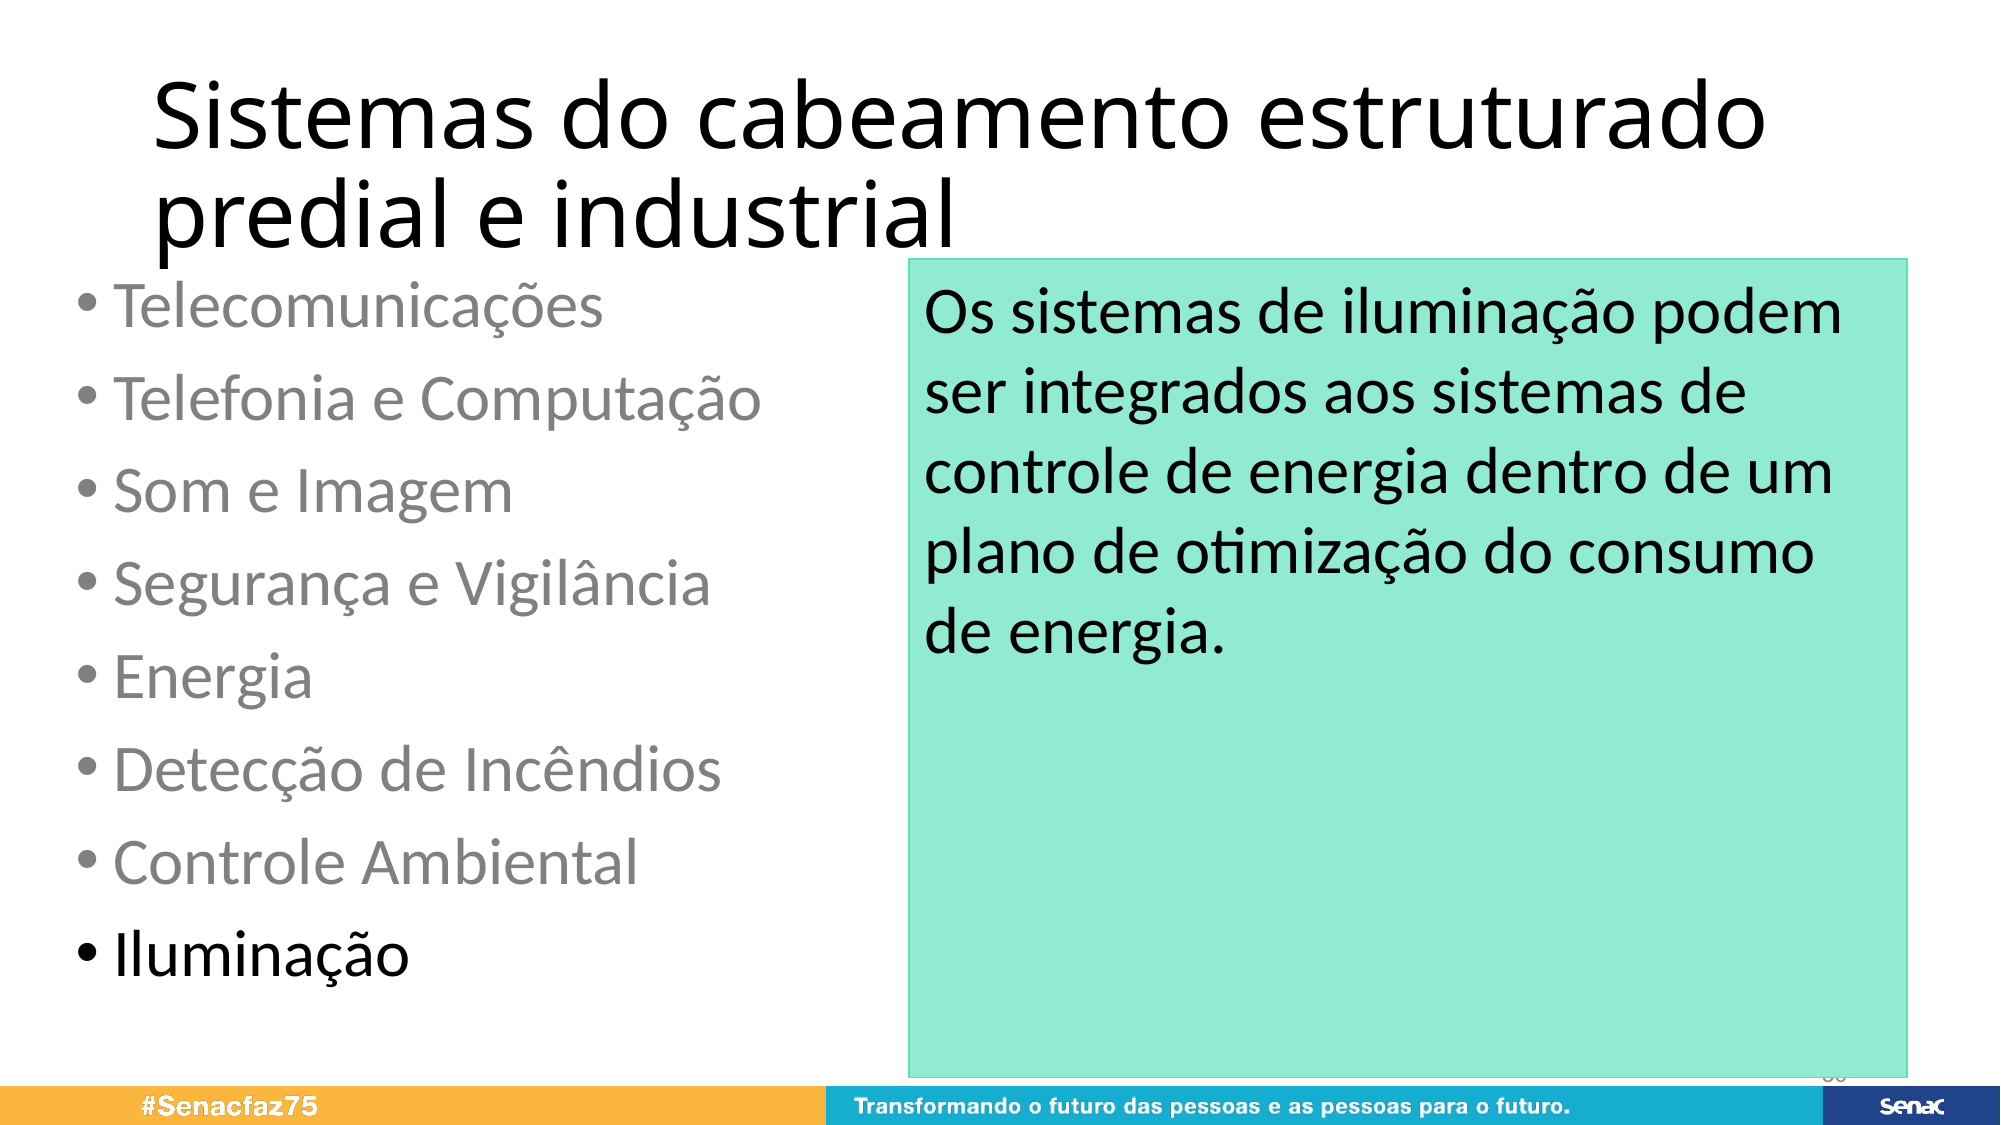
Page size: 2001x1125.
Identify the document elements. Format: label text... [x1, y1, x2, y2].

title Sistemas do cabeamento estruturado predial e industrial [137, 59, 1863, 278]
list Telecomunicações Telefonia e Computação Som e Imagem Segurança e Vigilância Energia Detecção de Incêndios Controle Ambiental Iluminação [60, 262, 890, 1081]
picture [0, 1078, 2000, 1125]
slide_number 80 [1412, 1078, 1863, 1103]
text_box Os sistemas de iluminação podem ser integrados aos sistemas de controle de energia dentro de um plano de otimização do consumo de energia. [908, 258, 1907, 1078]
